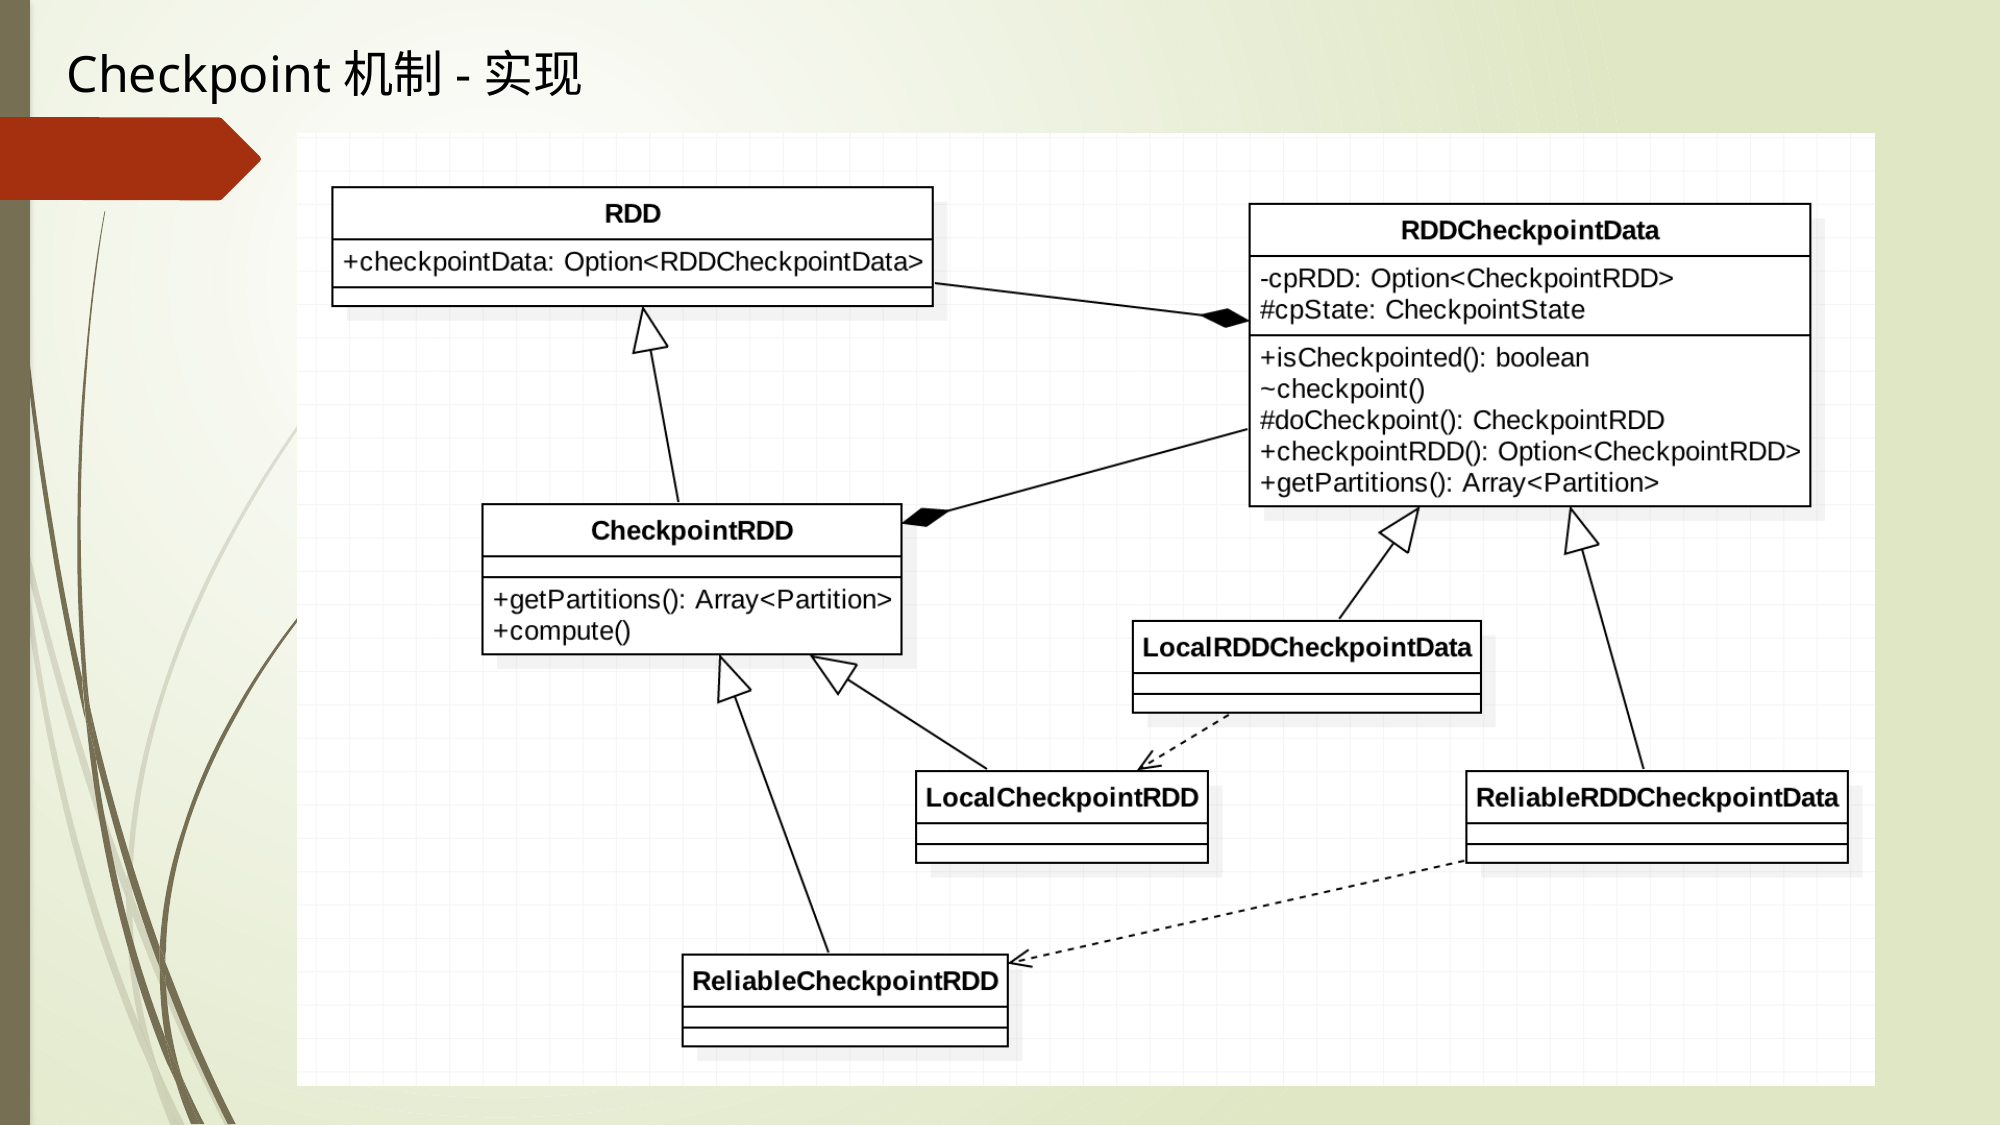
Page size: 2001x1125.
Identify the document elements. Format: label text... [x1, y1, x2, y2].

text_box Checkpoint机制-实现 [51, 34, 598, 110]
picture [296, 132, 1875, 1086]
